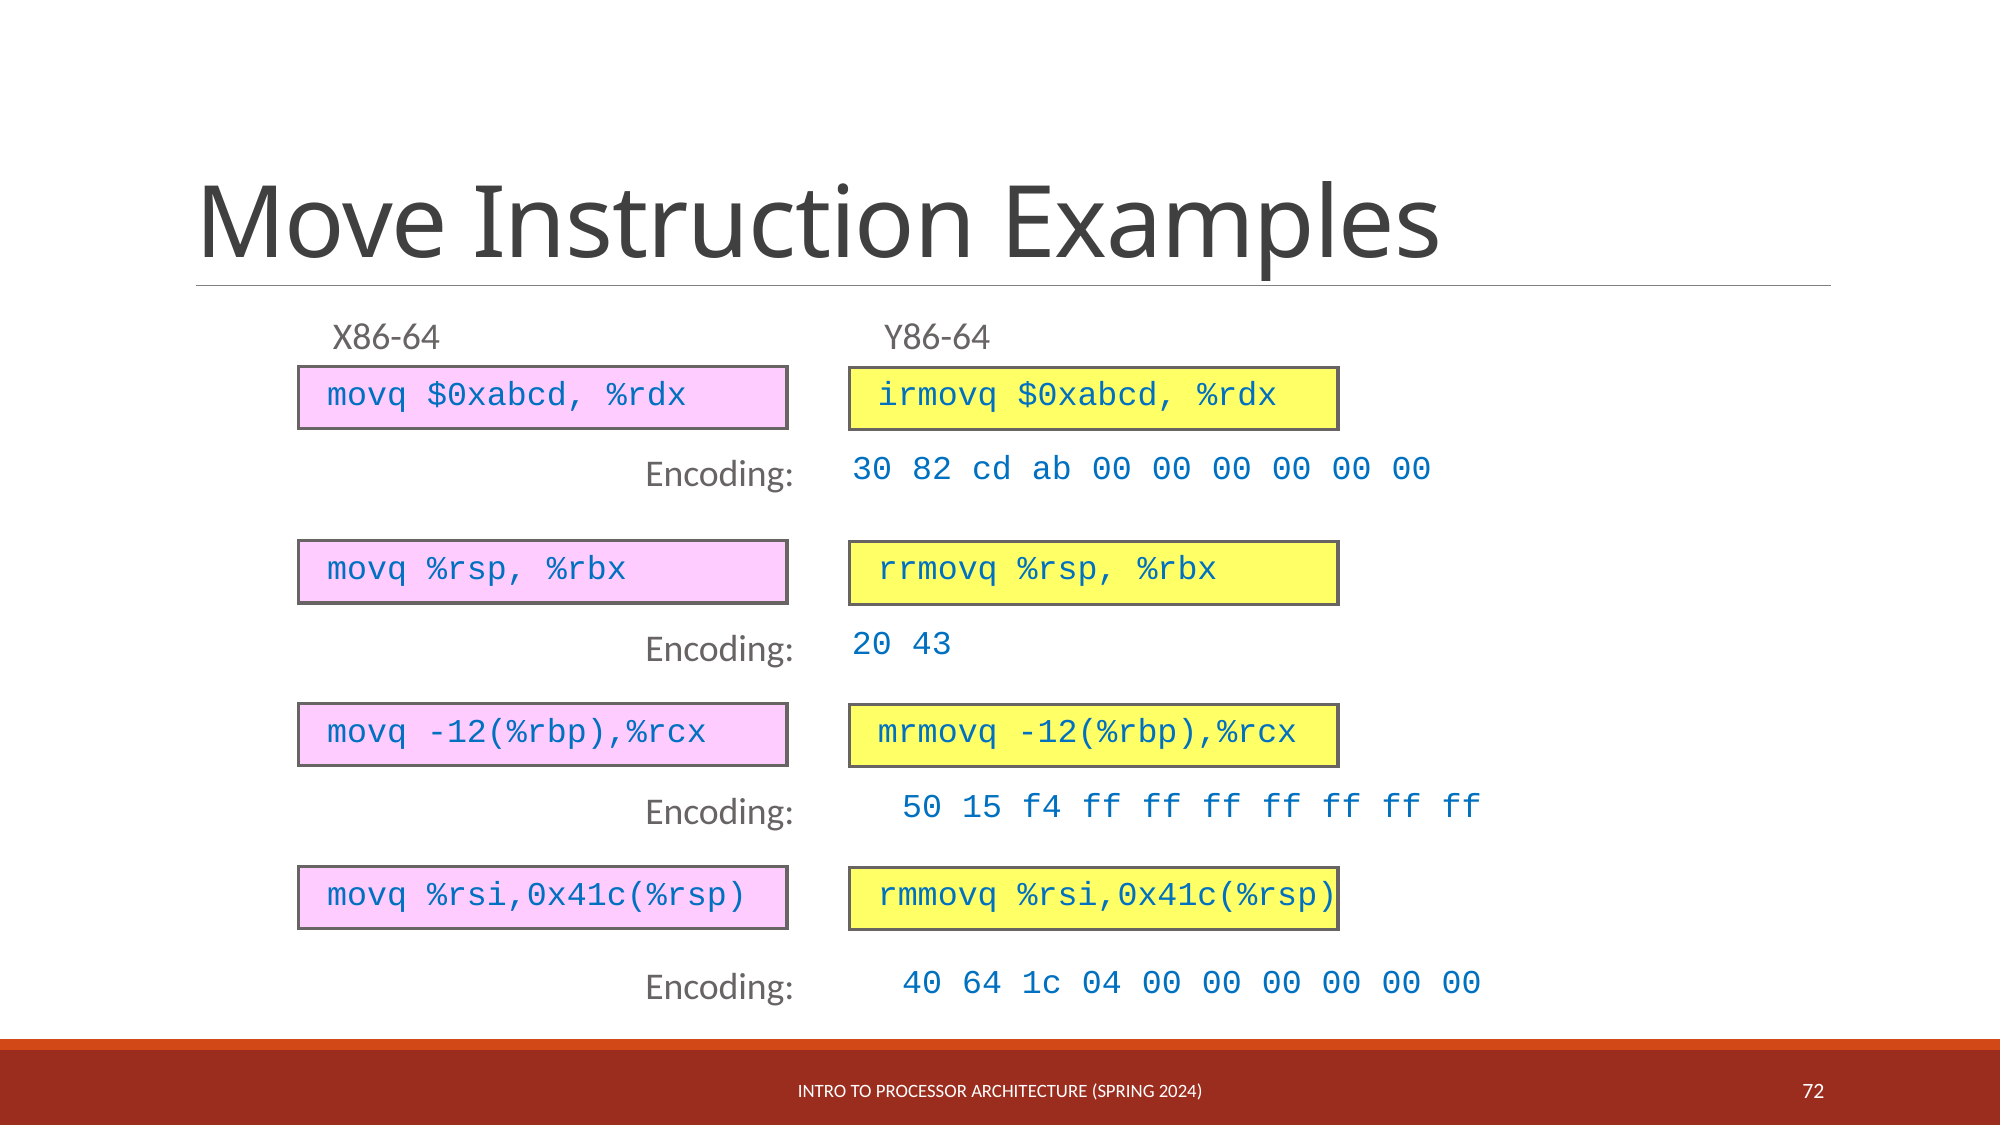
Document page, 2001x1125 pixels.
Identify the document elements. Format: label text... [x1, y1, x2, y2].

text_box rrmovq %rsp, %rbx [863, 541, 1227, 592]
text_box X86-64 [325, 304, 448, 365]
text_box [849, 867, 1339, 930]
slide_number 72 [1624, 1059, 1840, 1120]
text_box Encoding: [637, 779, 811, 840]
text_box Y86-64 [876, 304, 998, 365]
text_box irmovq $0xabcd, %rdx [863, 367, 1227, 418]
footer Intro to Processor Architecture (Spring 2024) [604, 1059, 1396, 1120]
text_box [298, 703, 787, 766]
text_box rmmovq %rsi,0x41c(%rsp) [863, 867, 1227, 918]
text_box Encoding: [637, 616, 811, 677]
text_box [298, 540, 787, 604]
text_box movq -12(%rbp),%rcx [312, 704, 676, 755]
text_box [298, 866, 787, 929]
text_box movq %rsp, %rbx [312, 541, 676, 592]
text_box 40 64 1c 04 00 00 00 00 00 00 [887, 954, 1251, 1005]
text_box [849, 367, 1339, 430]
text_box [849, 541, 1339, 605]
text_box movq %rsi,0x41c(%rsp) [312, 867, 676, 918]
title Move Instruction Examples [180, 47, 1830, 285]
text_box Encoding: [637, 441, 811, 502]
text_box 50 15 f4 ff ff ff ff ff ff ff [887, 779, 1251, 830]
text_box Encoding: [637, 954, 811, 1015]
text_box [298, 366, 787, 429]
text_box movq $0xabcd, %rdx [312, 367, 676, 418]
text_box mrmovq -12(%rbp),%rcx [863, 704, 1227, 755]
text_box [849, 704, 1339, 767]
text_box 30 82 cd ab 00 00 00 00 00 00 [837, 441, 1451, 492]
text_box 20 43 [837, 616, 1201, 667]
